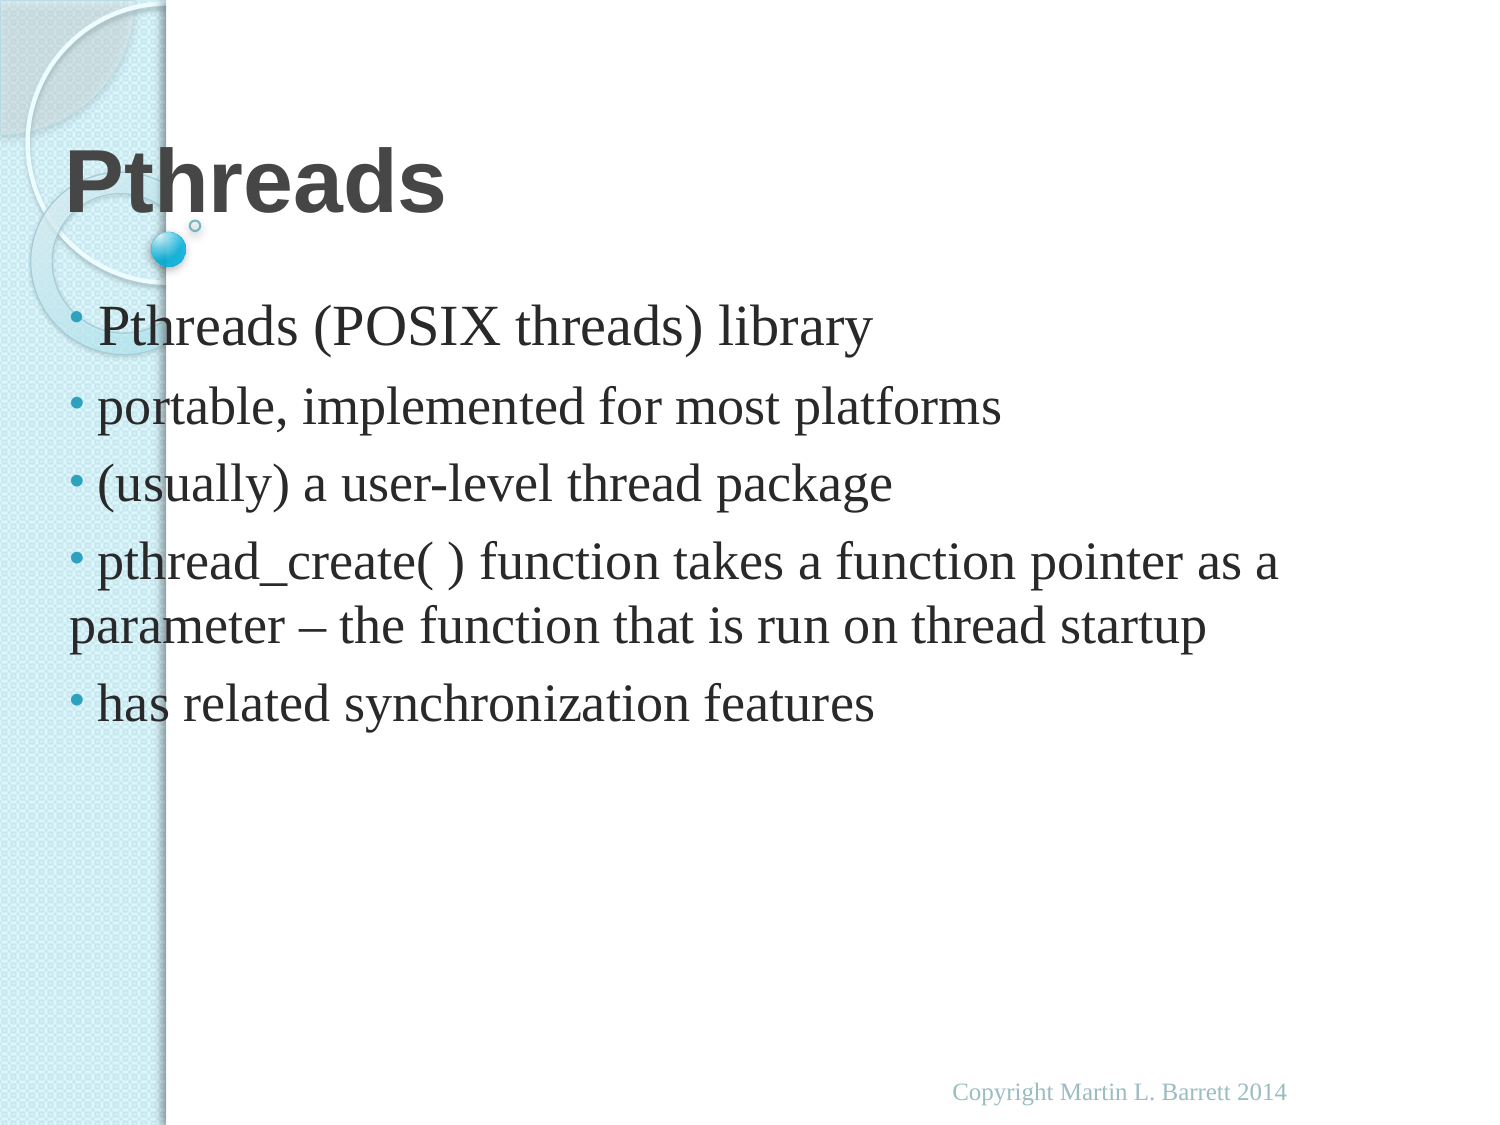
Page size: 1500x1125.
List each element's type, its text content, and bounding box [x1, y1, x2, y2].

title Pthreads [50, 75, 1400, 238]
footer Copyright Martin L. Barrett 2014 [937, 1034, 1413, 1113]
subtitle Pthreads (POSIX threads) library portable, implemented for most platforms (usually) a user-level thread package pthread_create( ) function takes a function pointer as a parameter – the function that is run on thread startup has related synchronization features [50, 287, 1400, 1063]
